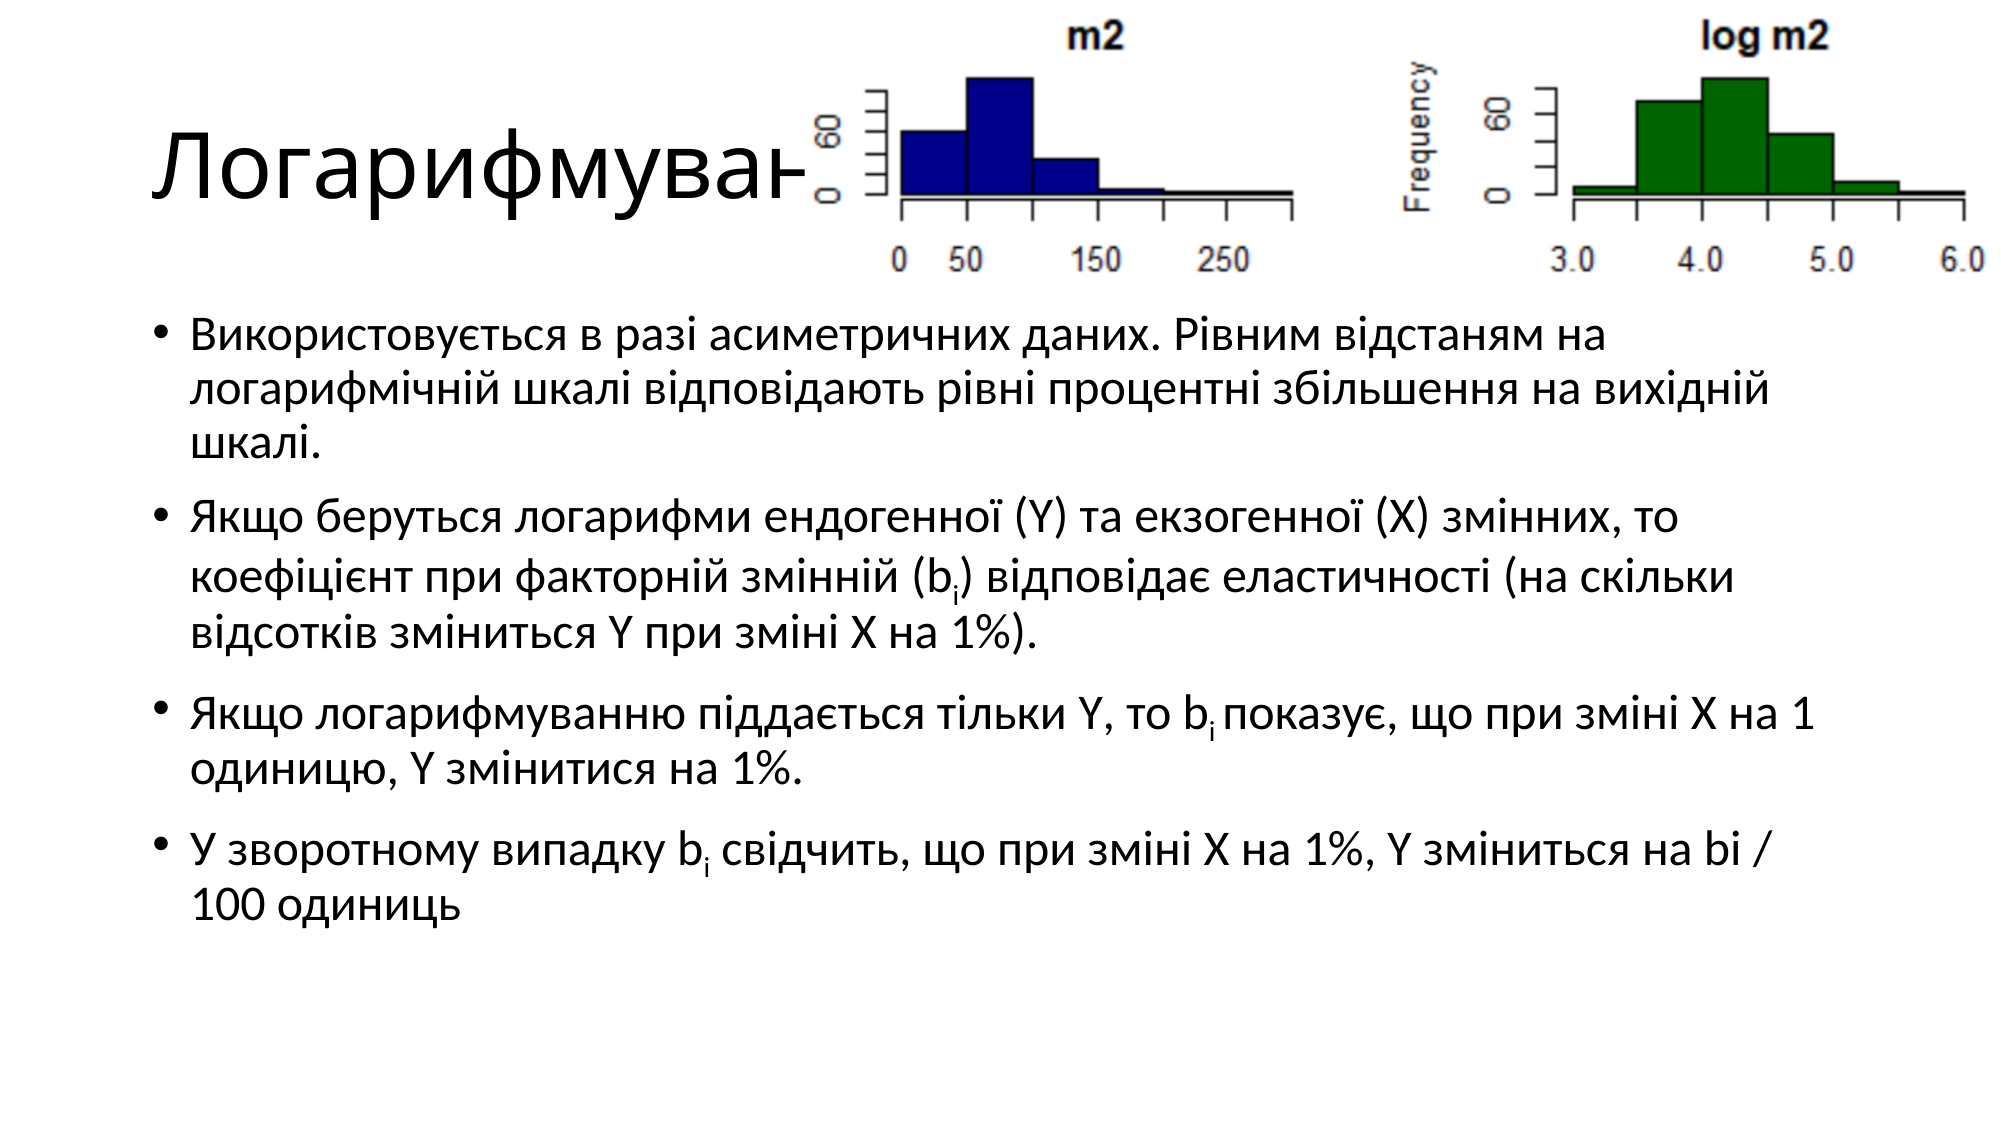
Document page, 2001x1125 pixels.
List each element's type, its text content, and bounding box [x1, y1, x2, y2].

title Логарифмування [137, 59, 804, 278]
picture [804, 5, 1996, 291]
list Використовується в разі асиметричних даних. Рівним відстаням на логарифмічній шкалі відповідають рівні процентні збільшення на вихідній шкалі. Якщо беруться логарифми ендогенної (Y) та екзогенної (X) змінних, то коефіцієнт при факторній змінній (bi) відповідає еластичності (на скільки відсотків зміниться Y при зміні X на 1%). Якщо логарифмуванню піддається тільки Y, то bi показує, що при зміні X на 1 одиницю, Y змінитися на 1%. У зворотному випадку bi свідчить, що при зміні X на 1%, Y зміниться на bi / 100 одиниць [137, 299, 1863, 1014]
